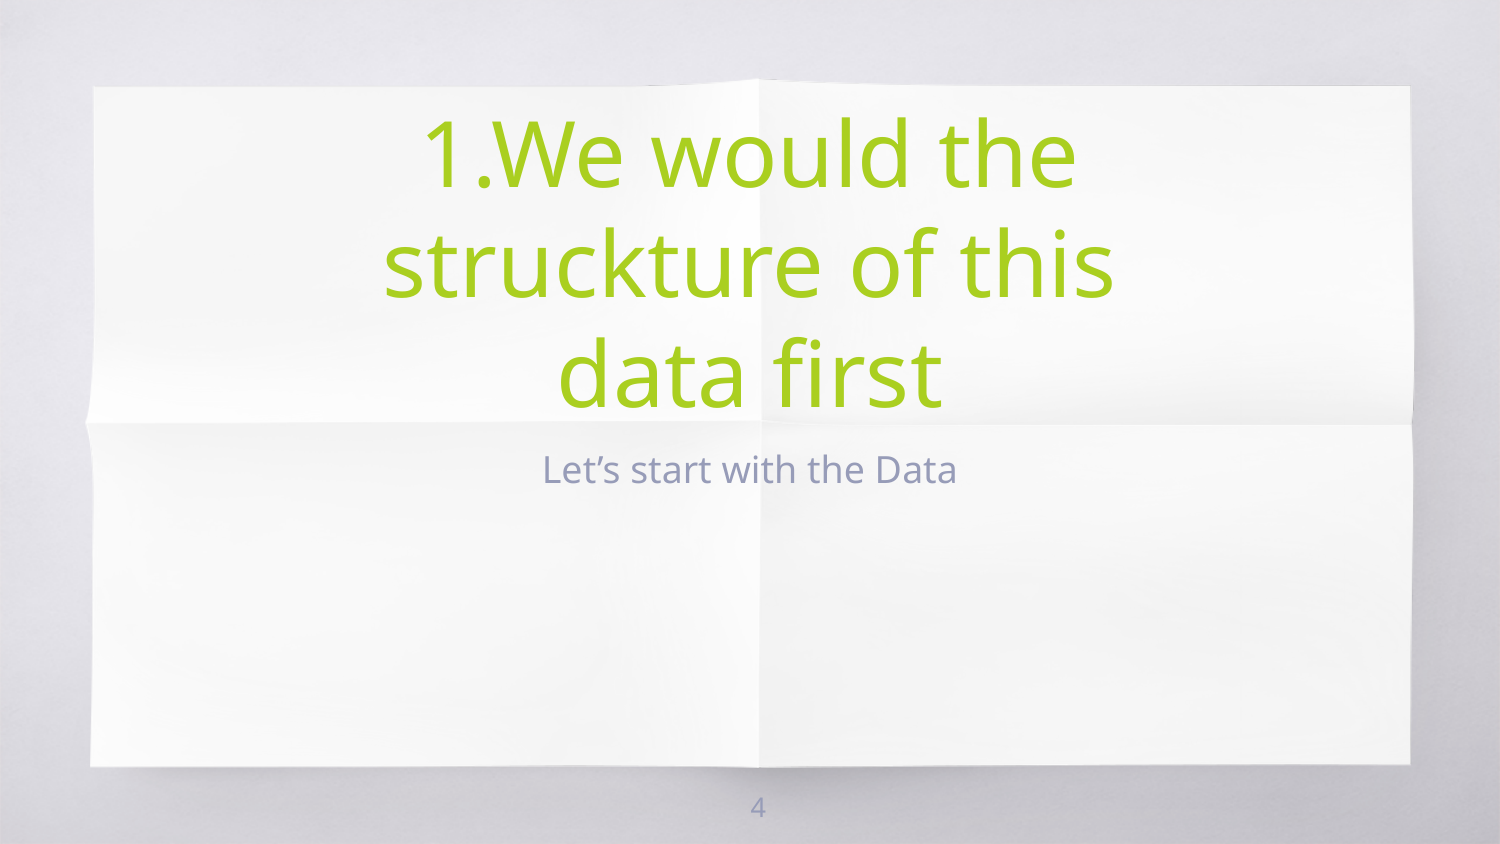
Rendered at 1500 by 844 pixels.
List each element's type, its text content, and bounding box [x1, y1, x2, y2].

subtitle Let’s start with the Data [270, 431, 1230, 561]
slide_number 4 [713, 775, 804, 825]
picture [0, 0, 1500, 844]
title 1.We would the struckture of this data first [270, 250, 1230, 431]
